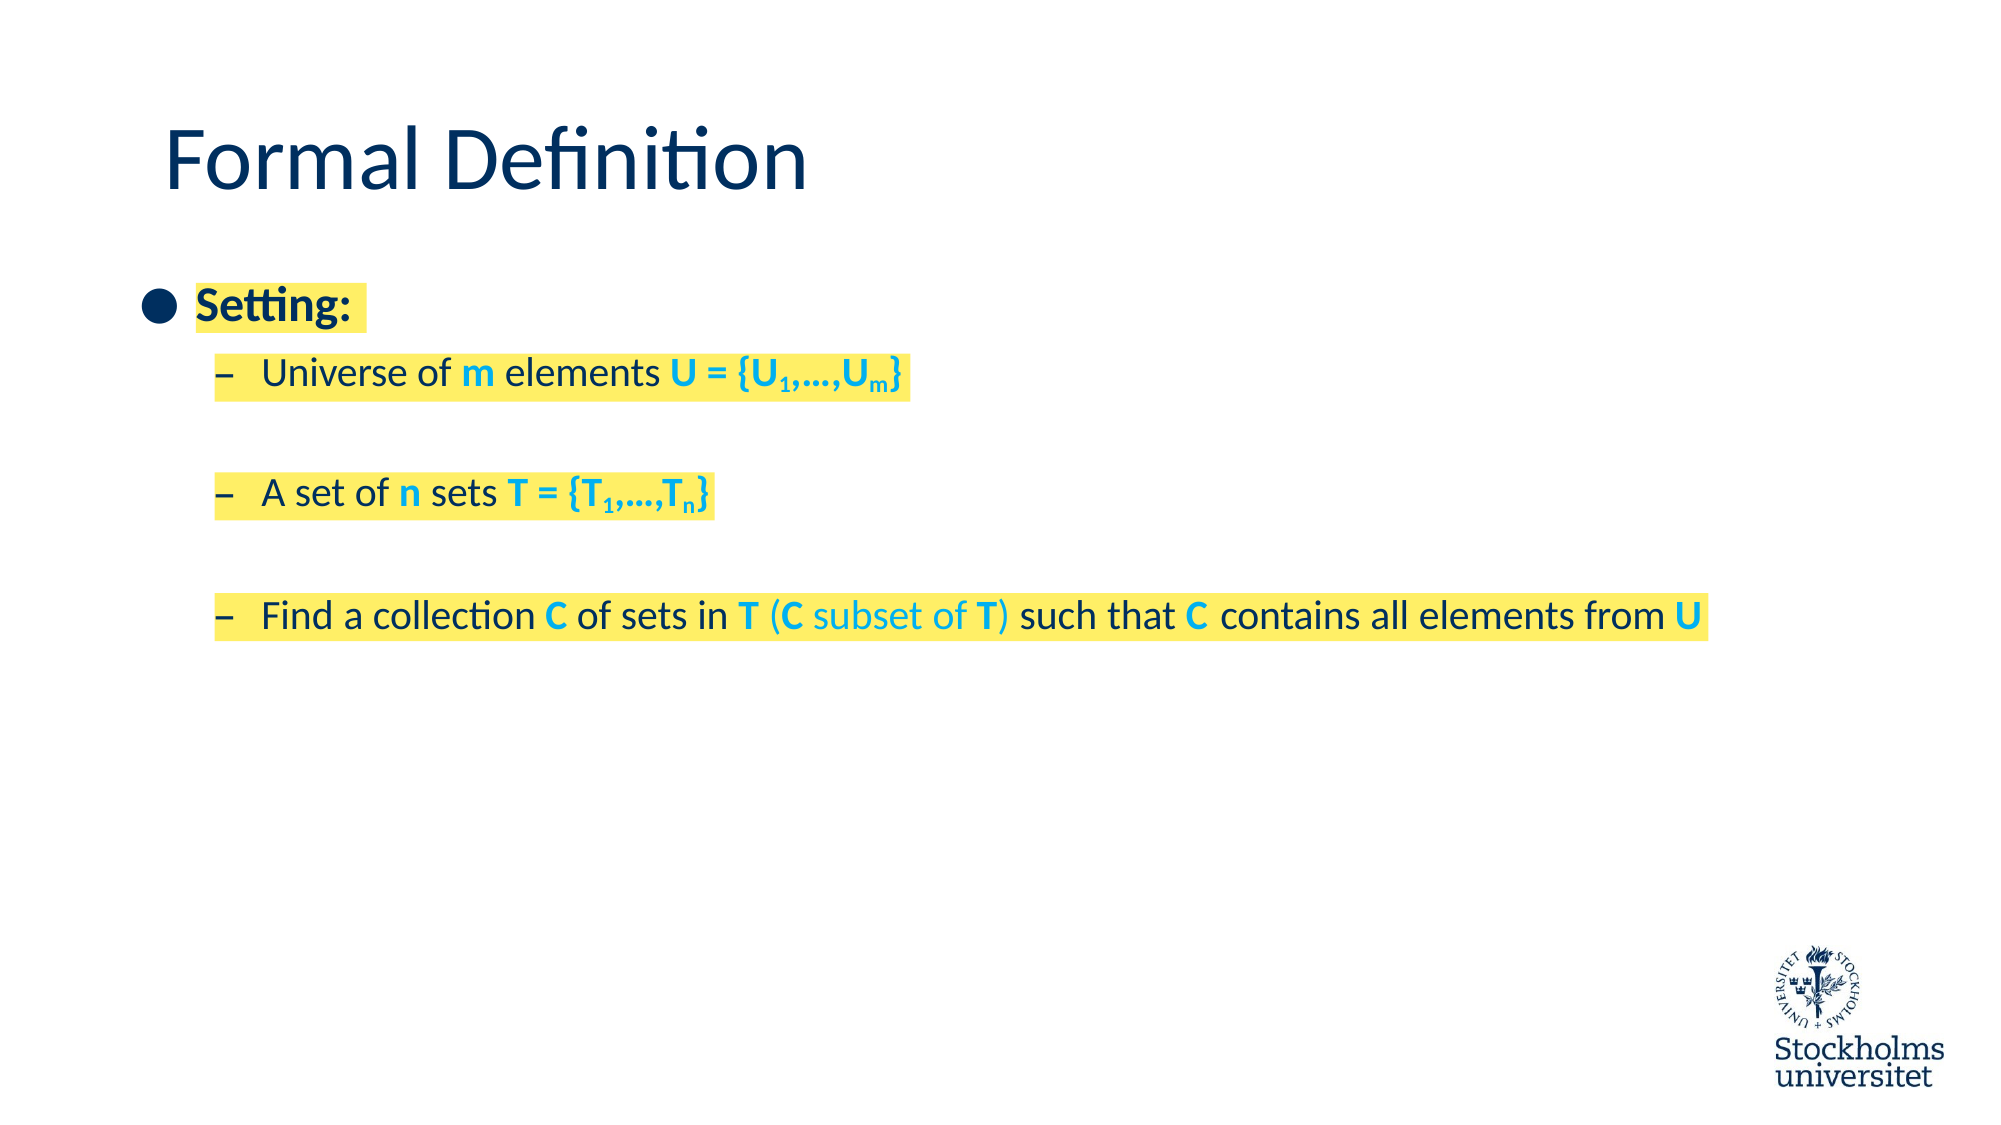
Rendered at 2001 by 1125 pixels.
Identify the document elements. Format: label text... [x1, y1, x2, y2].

text_box Setting: Universe of m elements U = {U1,…,Um} A set of n sets T = {T1,…,Tn} Find a collection C of sets in T (C subset of T) such that C contains all elements from U [130, 252, 1712, 638]
text_box [214, 638, 1709, 642]
picture [1774, 944, 1944, 1088]
title Formal Definition [162, 96, 816, 287]
